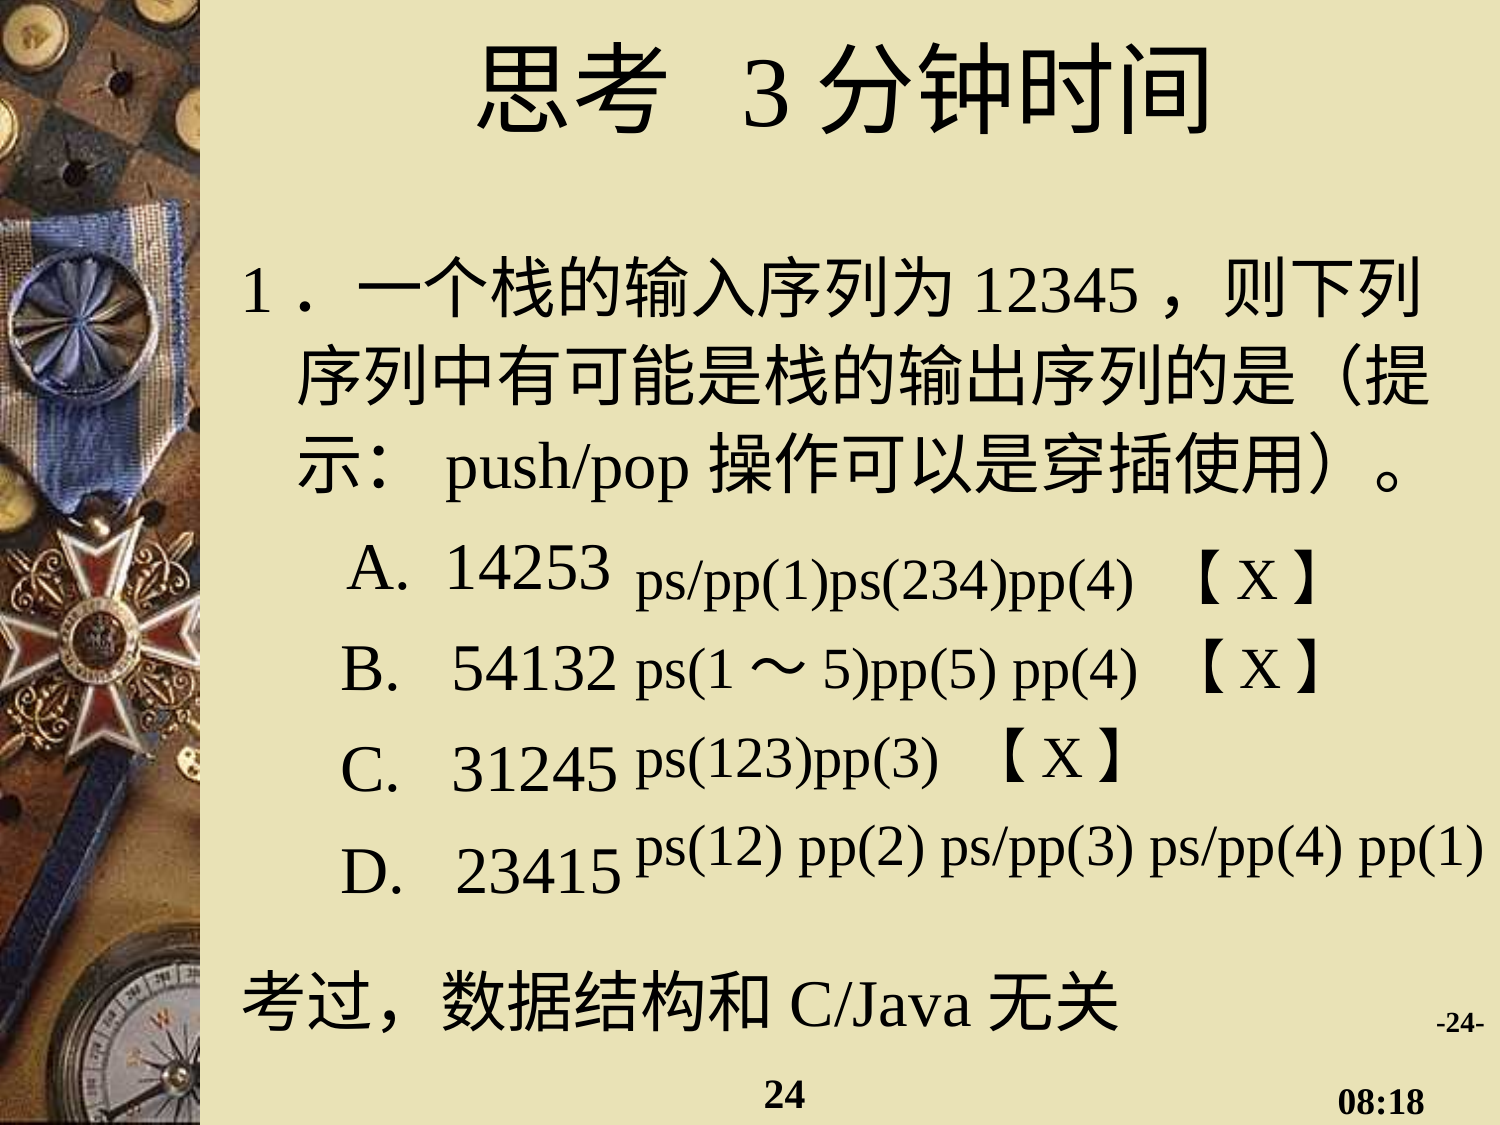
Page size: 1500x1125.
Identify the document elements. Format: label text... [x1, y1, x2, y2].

picture [0, 0, 200, 1125]
title 思考 3分钟时间 [225, 0, 1463, 180]
text_box ps/pp(1)ps(234)pp(4) 【X】 ps(1～5)pp(5) pp(4) 【X】 ps(123)pp(3) 【X】 ps(12) pp(2) ps/pp(3) ps/pp(4) pp(1) [620, 527, 1500, 976]
slide_number -24- [1187, 995, 1500, 1071]
list 1．一个栈的输入序列为12345，则下列序列中有可能是栈的输出序列的是（提示：push/pop操作可以是穿插使用）。 A. 14253 B. 54132 C. 31245 D. 23415 考过，数据结构和C/Java无关 [225, 230, 1475, 906]
